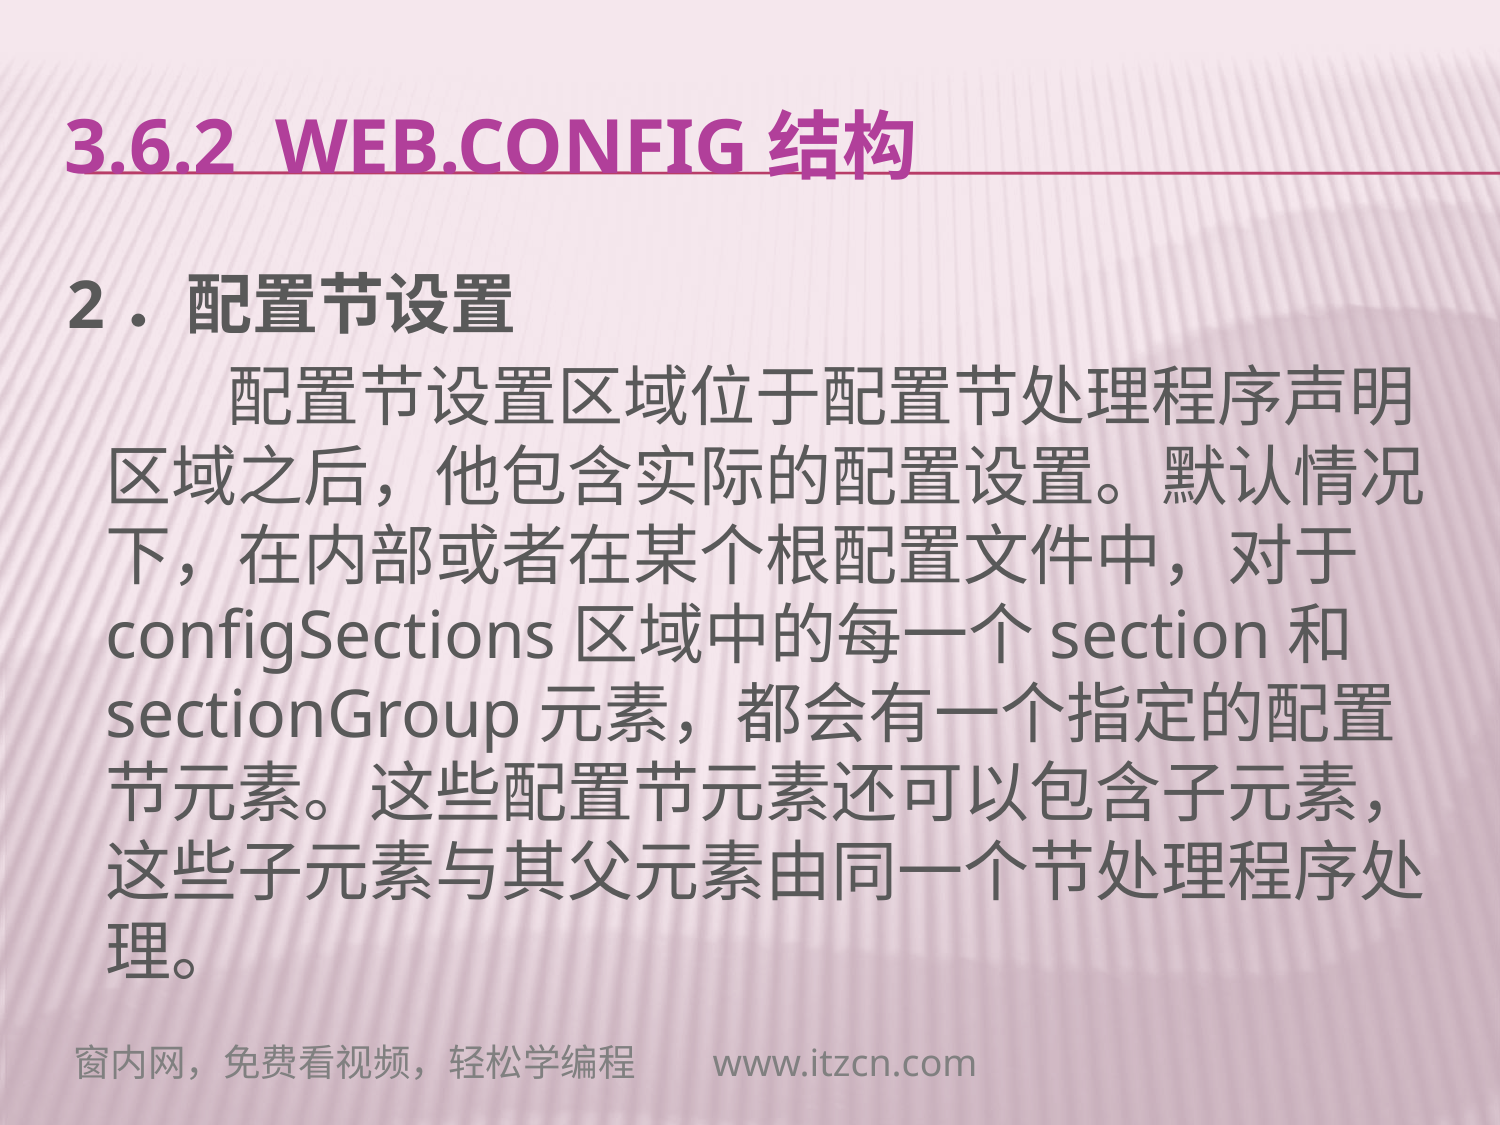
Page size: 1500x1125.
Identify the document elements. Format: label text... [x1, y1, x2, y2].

list 2．配置节设置 配置节设置区域位于配置节处理程序声明区域之后，他包含实际的配置设置。默认情况下，在内部或者在某个根配置文件中，对于configSections区域中的每一个section和sectionGroup元素，都会有一个指定的配置节元素。这些配置节元素还可以包含子元素，这些子元素与其父元素由同一个节处理程序处理。 [35, 254, 1475, 998]
title 3.6.2 Web.config结构 [50, 75, 1475, 213]
